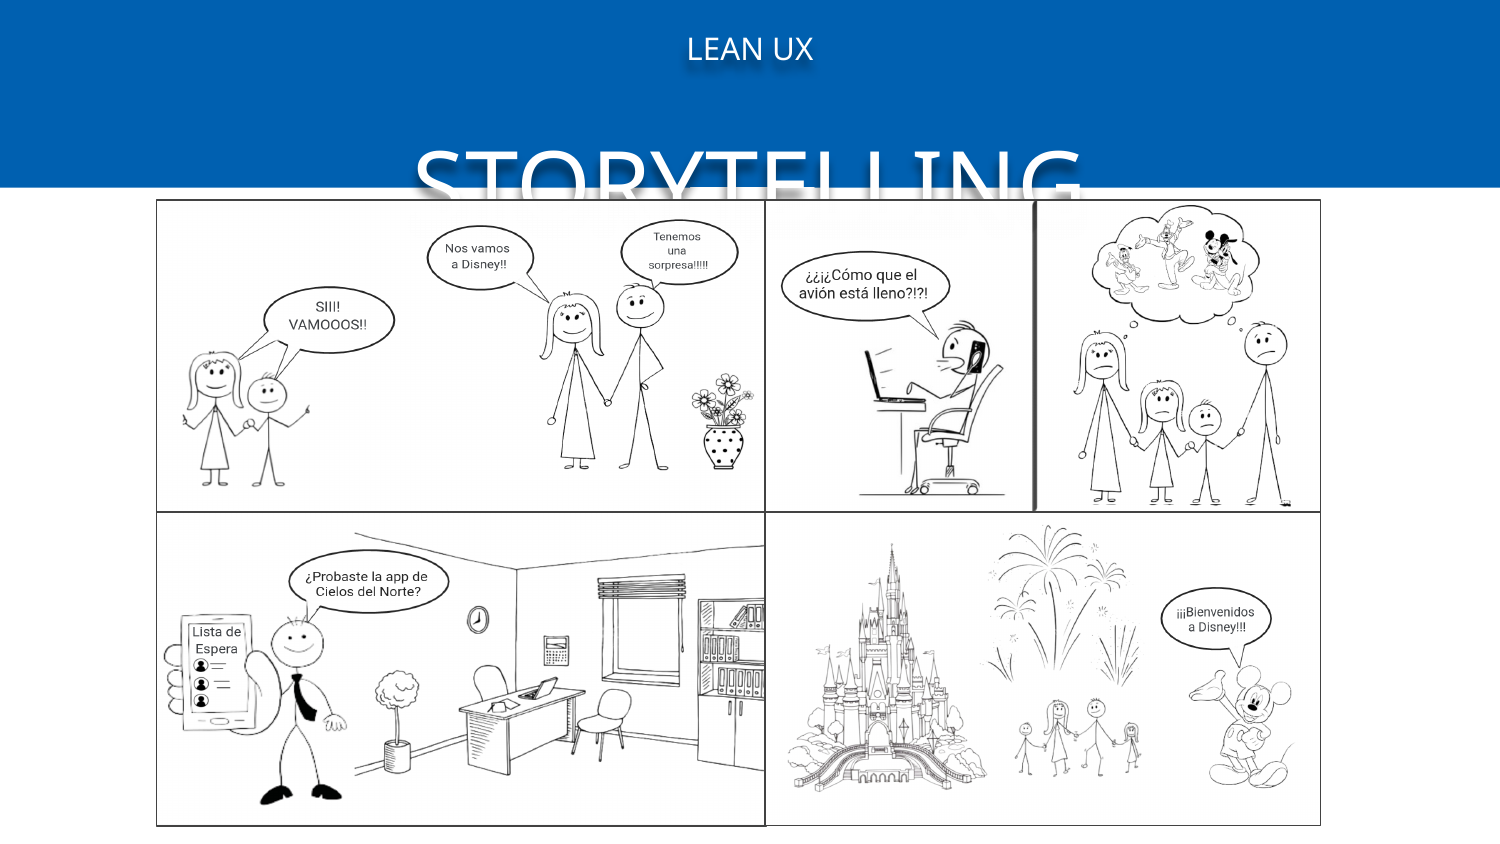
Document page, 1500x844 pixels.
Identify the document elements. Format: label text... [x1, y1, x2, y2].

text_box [157, 200, 1320, 826]
subtitle LEAN UX STORYTELLING [70, 34, 1430, 307]
